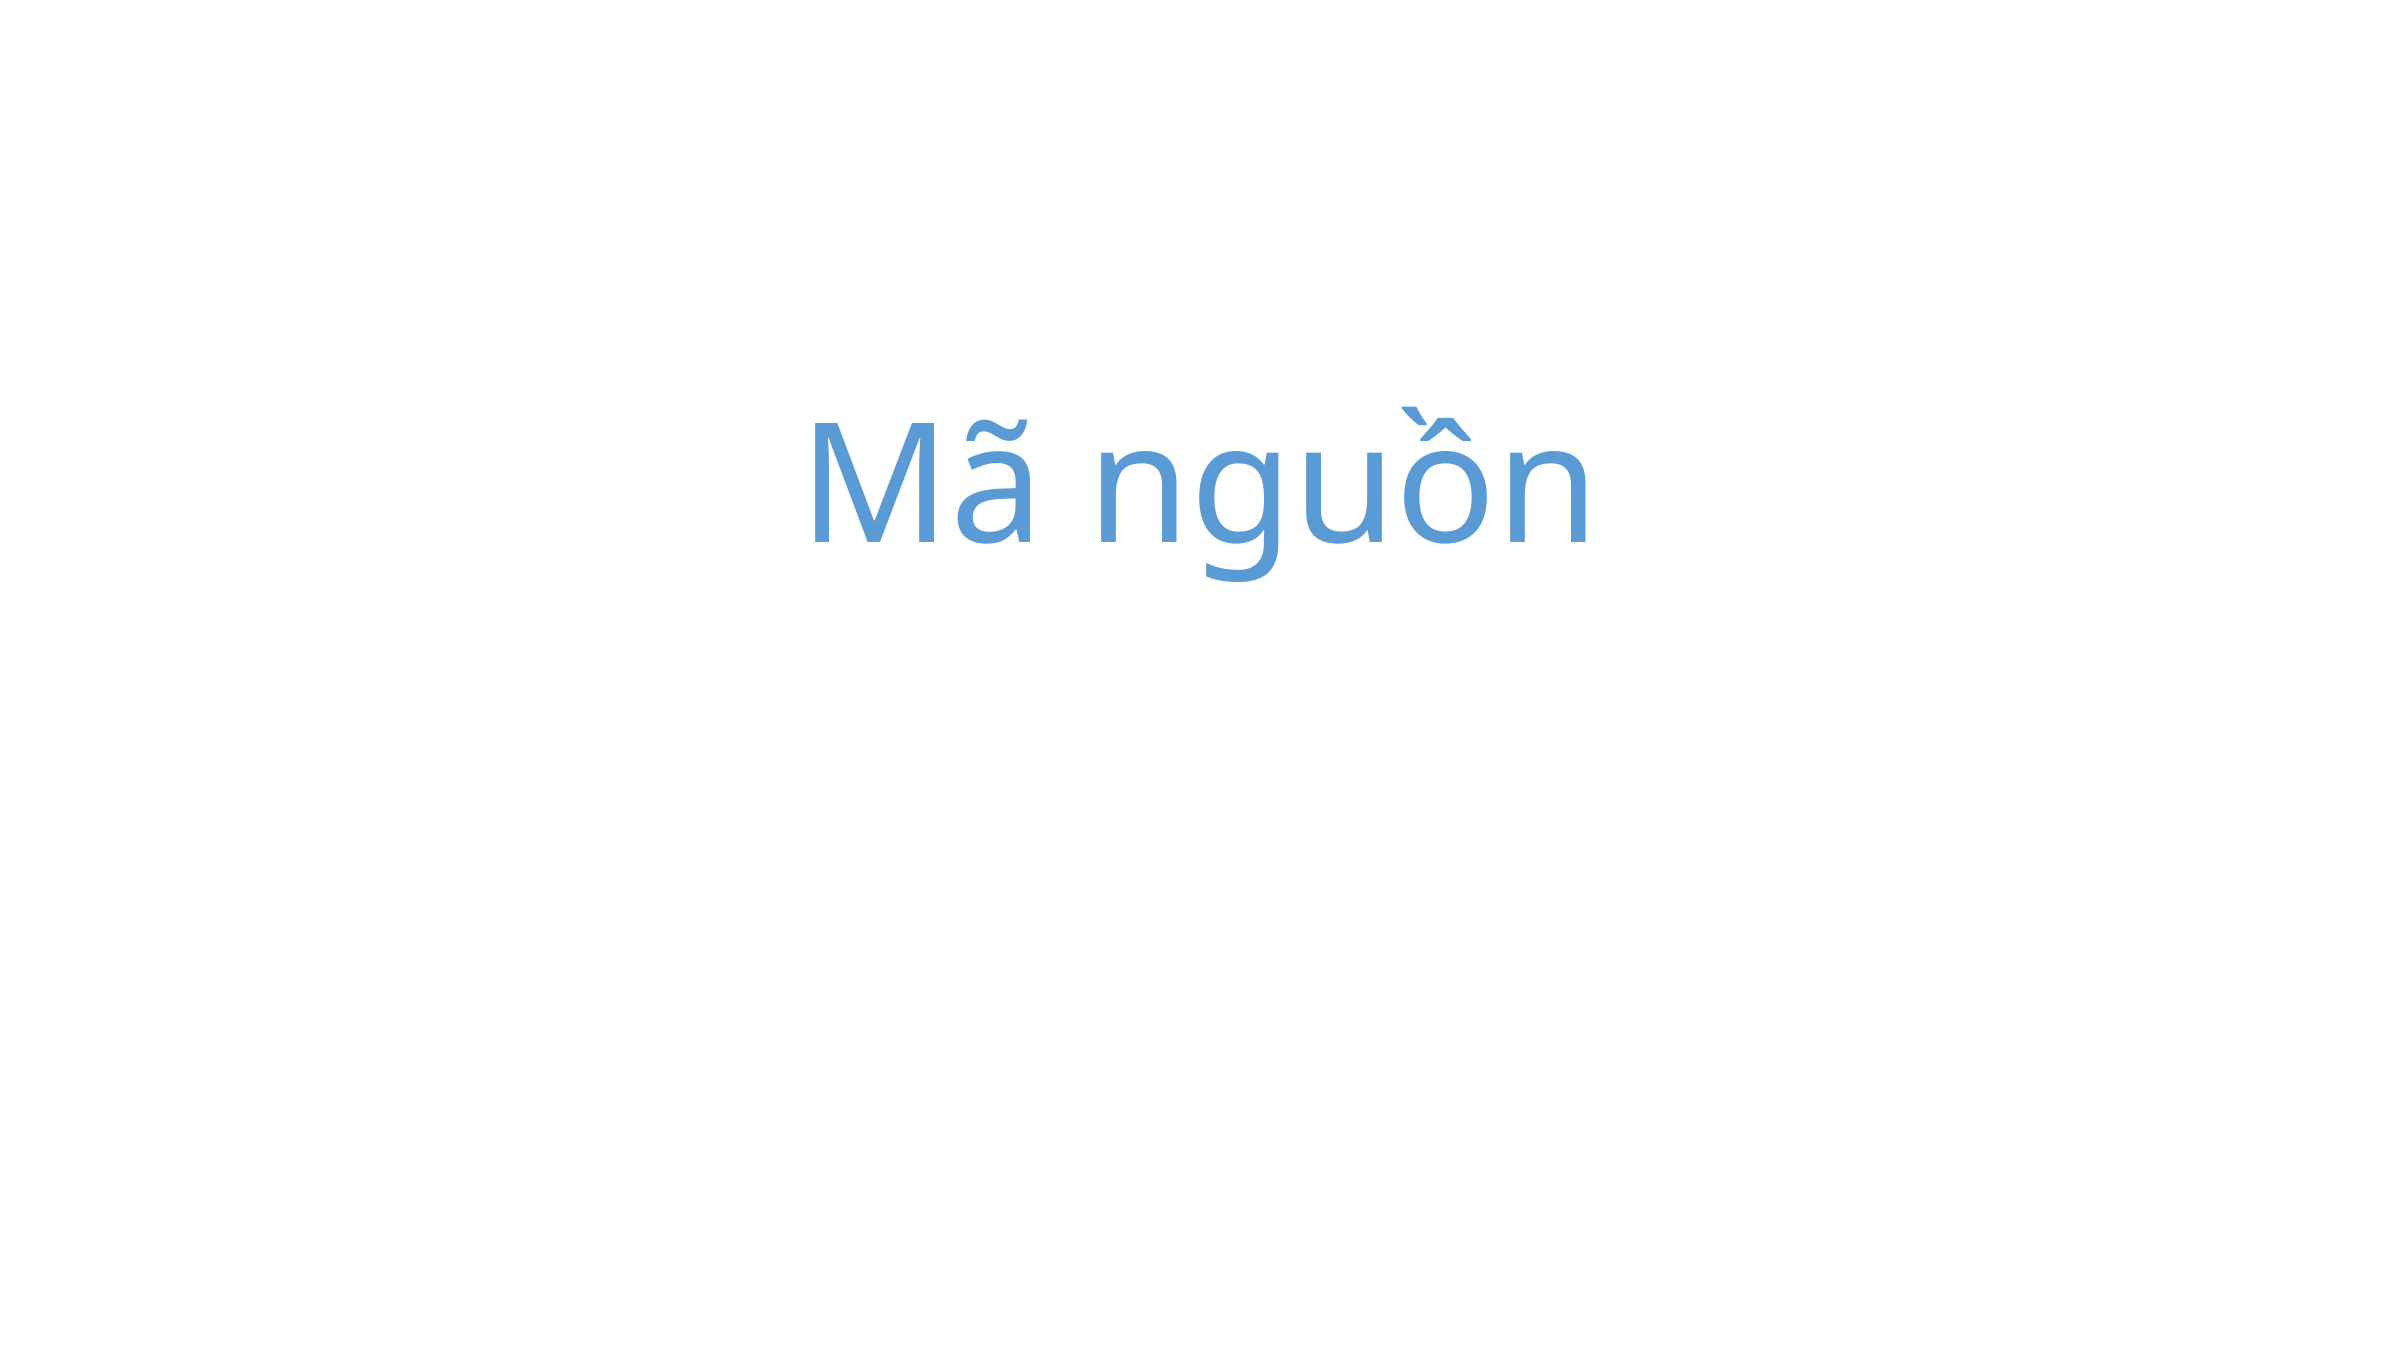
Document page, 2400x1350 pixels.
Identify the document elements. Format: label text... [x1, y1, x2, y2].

text_box Mã nguồn [519, 368, 1881, 584]
